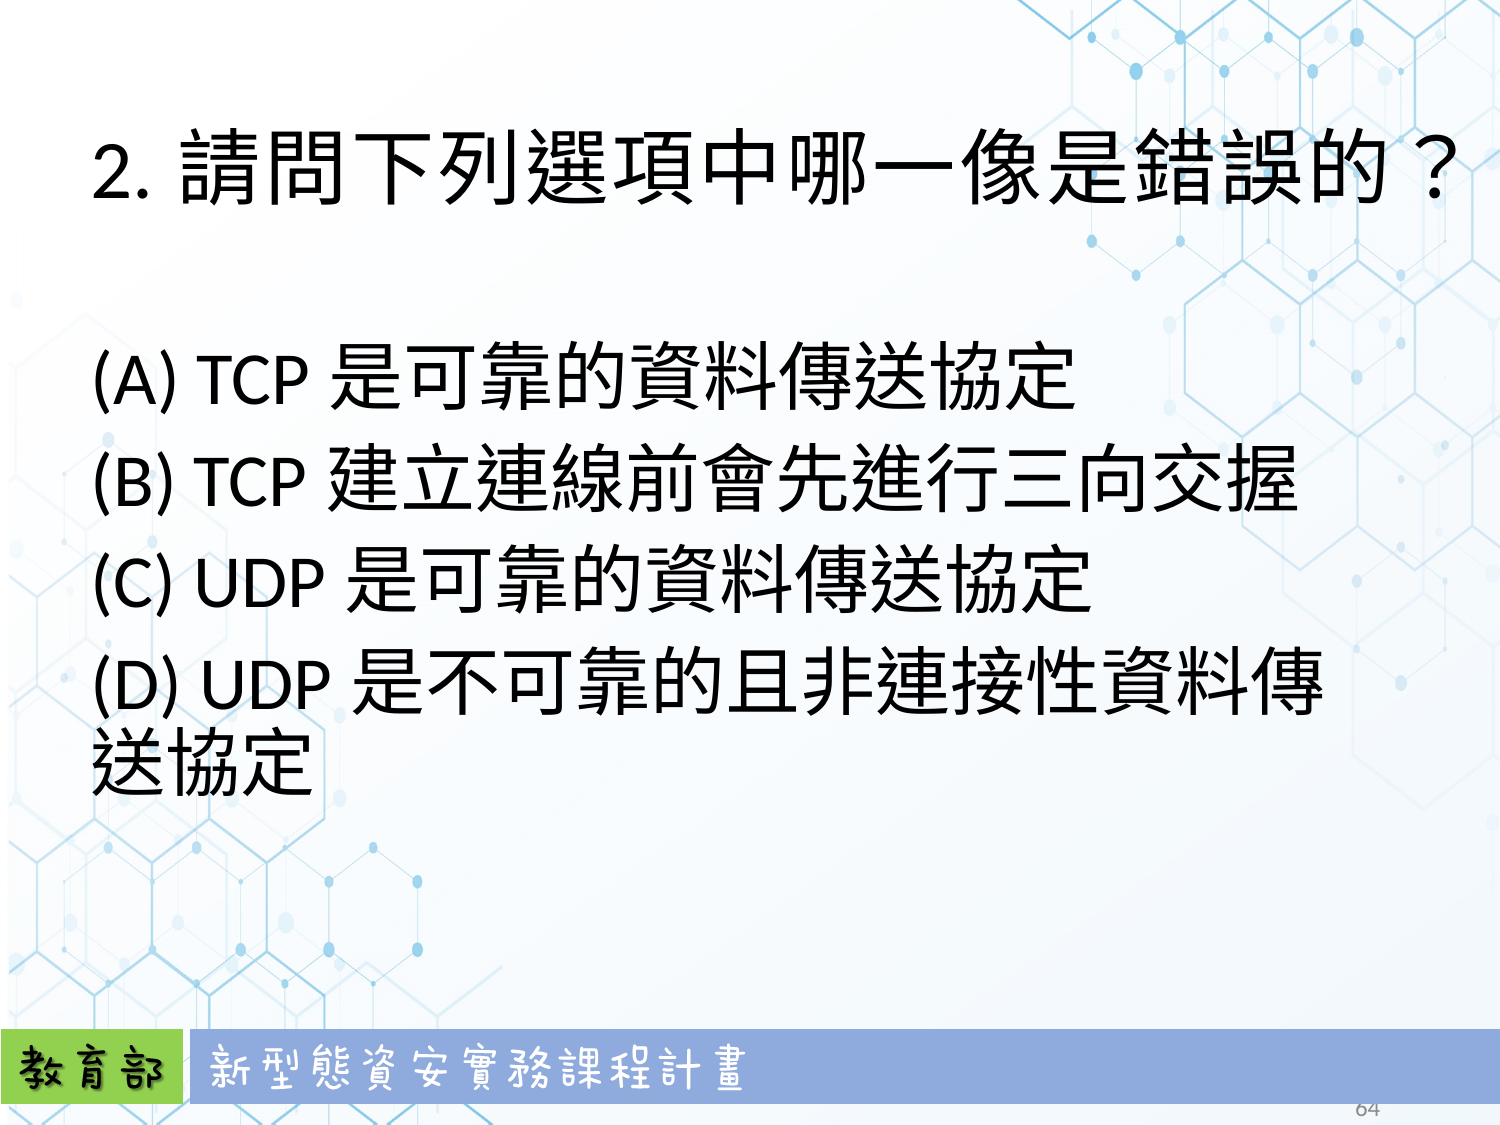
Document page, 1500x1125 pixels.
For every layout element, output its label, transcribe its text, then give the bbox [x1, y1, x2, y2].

picture [0, 0, 1500, 1125]
list 2.請問下列選項中哪一像是錯誤的？ (A) TCP是可靠的資料傳送協定 (B) TCP建立連線前會先進行三向交握 (C) UDP是可靠的資料傳送協定 (D) UDP是不可靠的且非連接性資料傳送協定 [75, 119, 1410, 1020]
